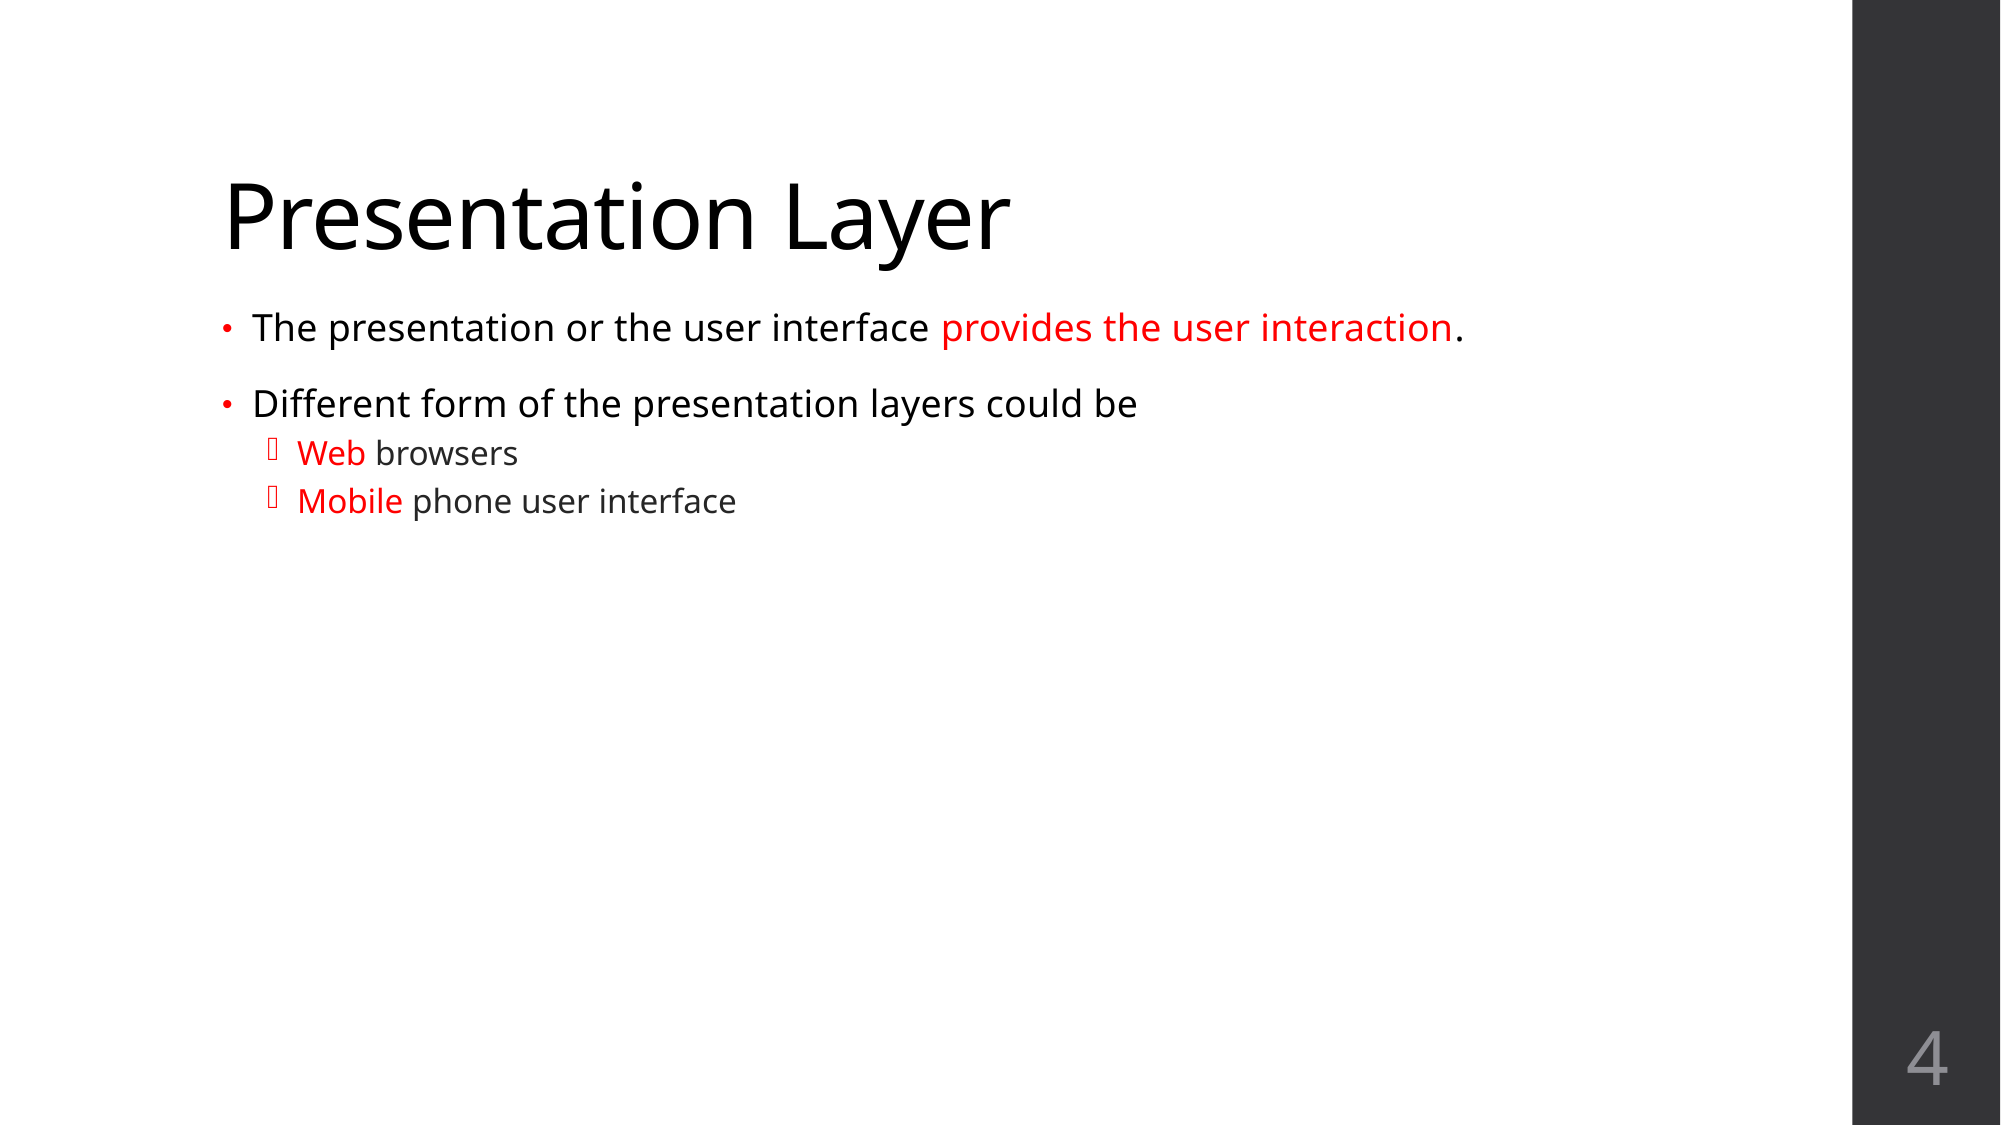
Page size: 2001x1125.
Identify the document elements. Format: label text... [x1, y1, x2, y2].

slide_number 4 [1852, 1012, 2000, 1110]
title Presentation Layer [206, 60, 1797, 278]
list The presentation or the user interface provides the user interaction. Different form of the presentation layers could be Web browsers Mobile phone user interface [206, 299, 1617, 1014]
